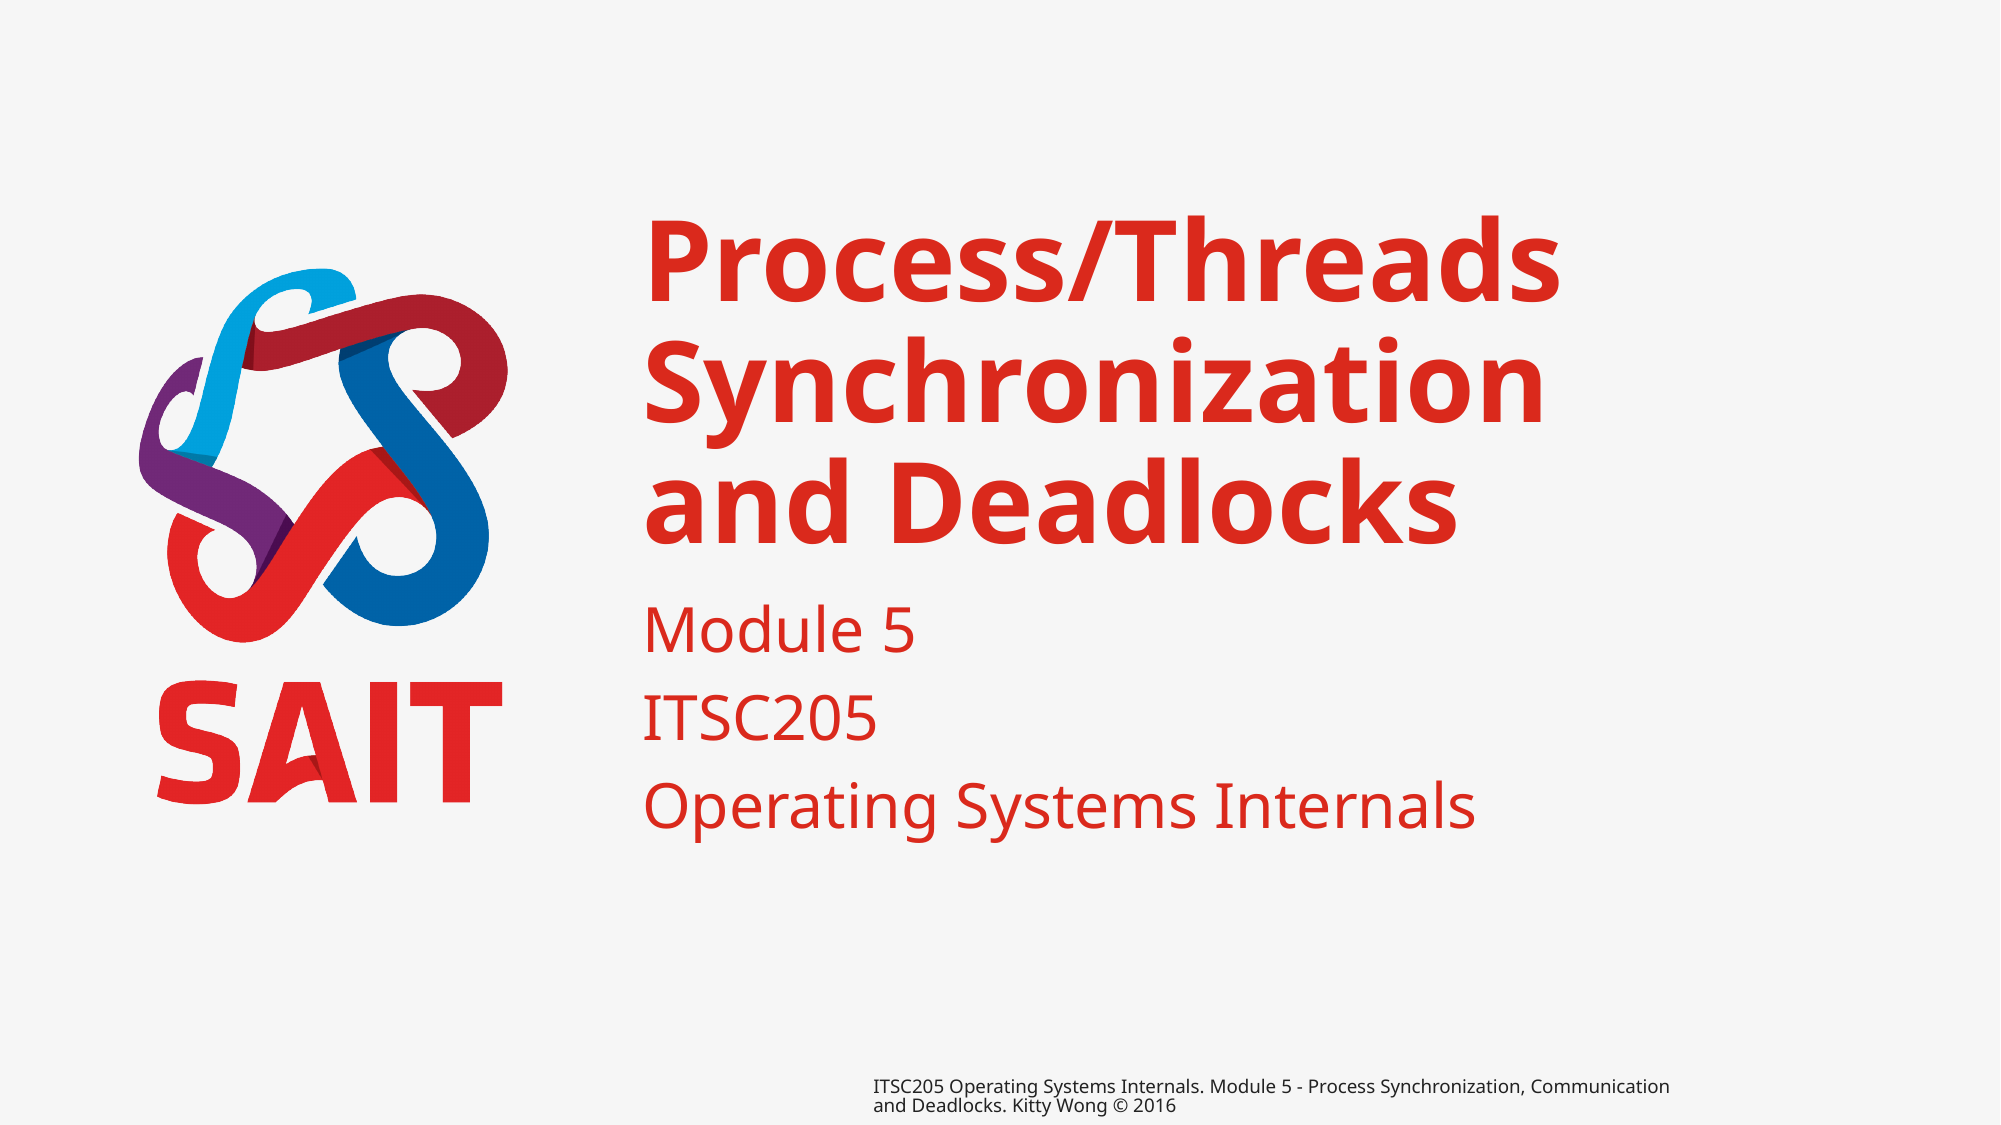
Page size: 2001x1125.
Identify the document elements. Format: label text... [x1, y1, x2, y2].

footer ITSC205 Operating Systems Internals. Module 5 - Process Synchronization, Communication and Deadlocks. Kitty Wong © 2016 [858, 1048, 1690, 1109]
title Process/Threads Synchronization and Deadlocks [627, 184, 1750, 576]
picture [18, 148, 628, 923]
subtitle Module 5 ITSC205 Operating Systems Internals [627, 590, 1750, 863]
